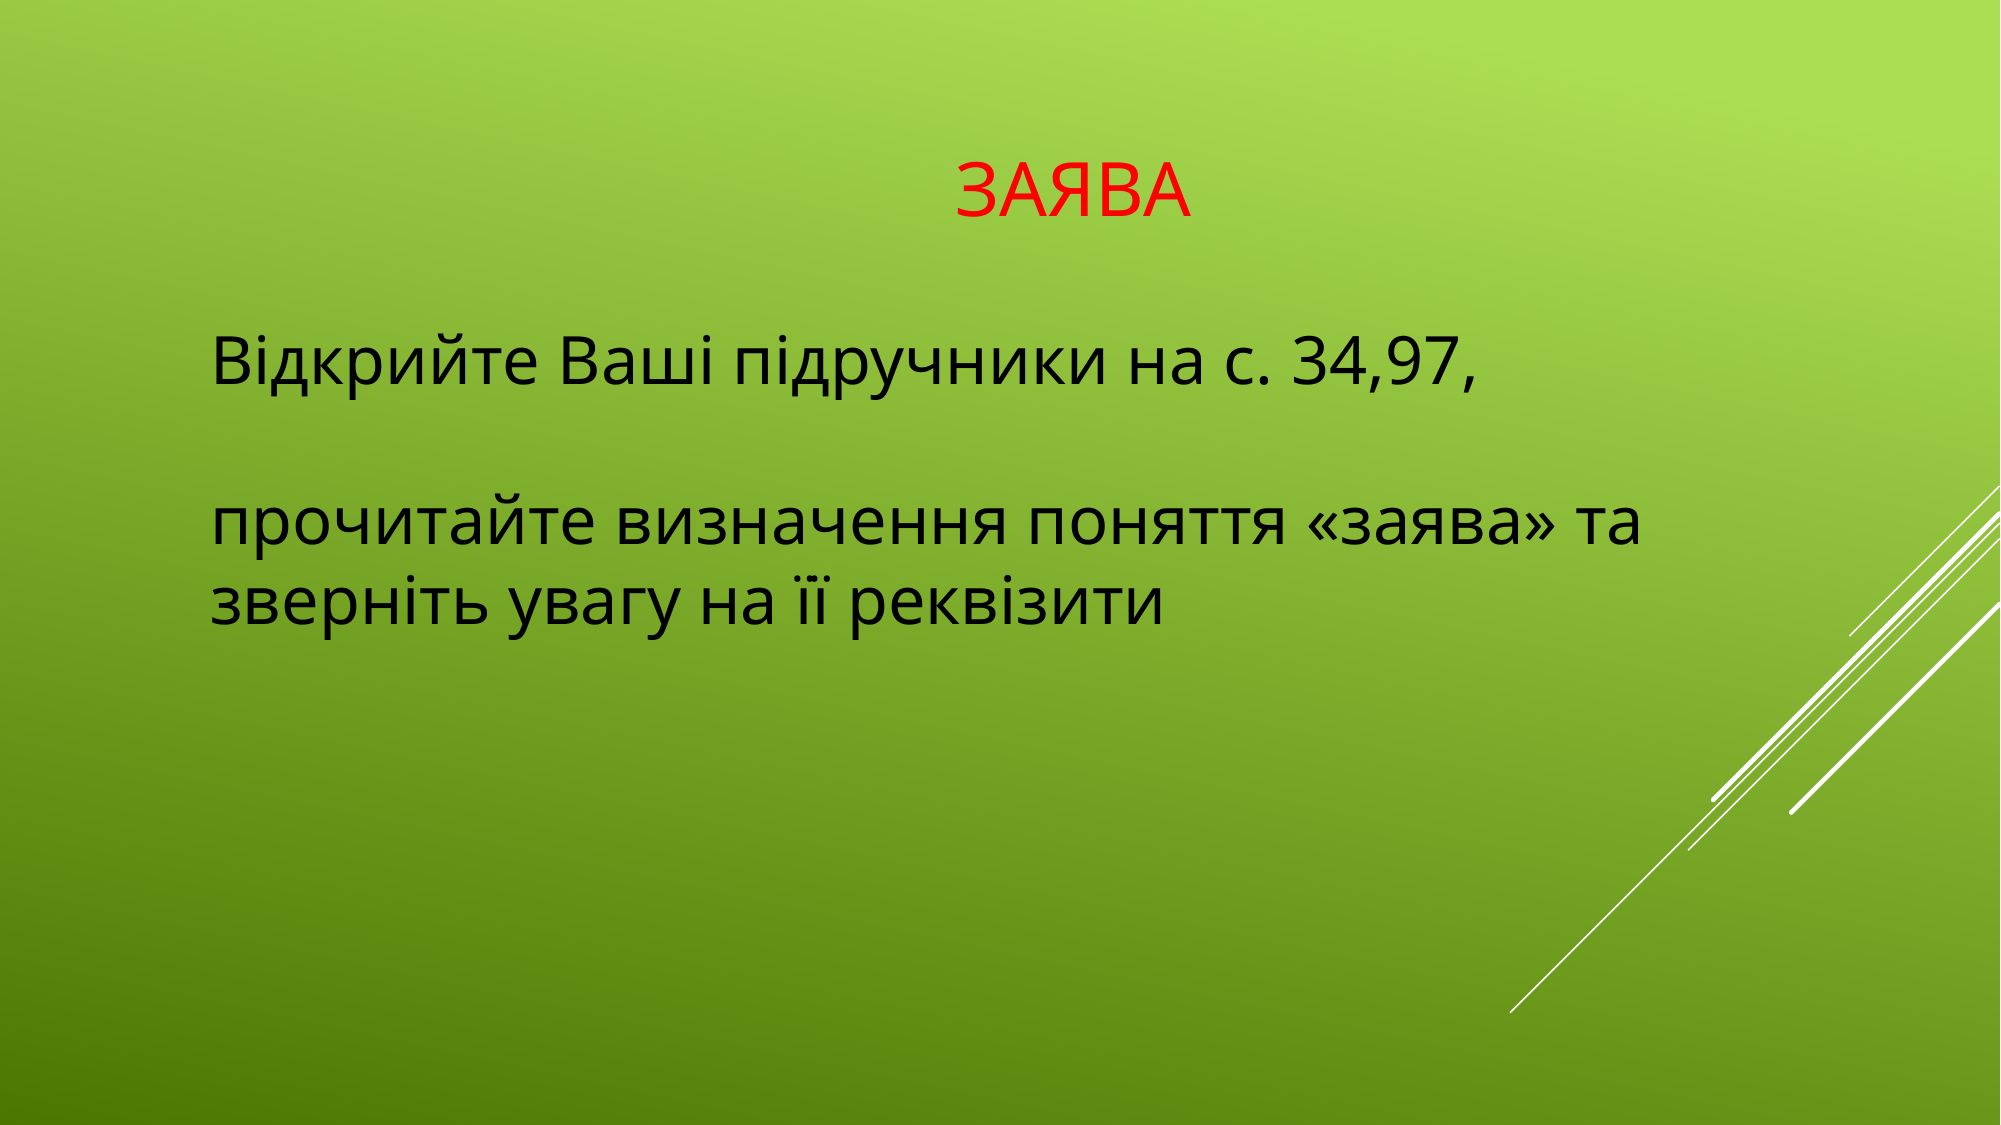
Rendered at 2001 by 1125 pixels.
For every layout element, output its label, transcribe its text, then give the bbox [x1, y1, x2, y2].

text_box Відкрийте Ваші підручники на с. 34,97, прочитайте визначення поняття «заява» та зверніть увагу на її реквізити [195, 310, 1774, 806]
title ЗАЯВА [373, 63, 1774, 310]
